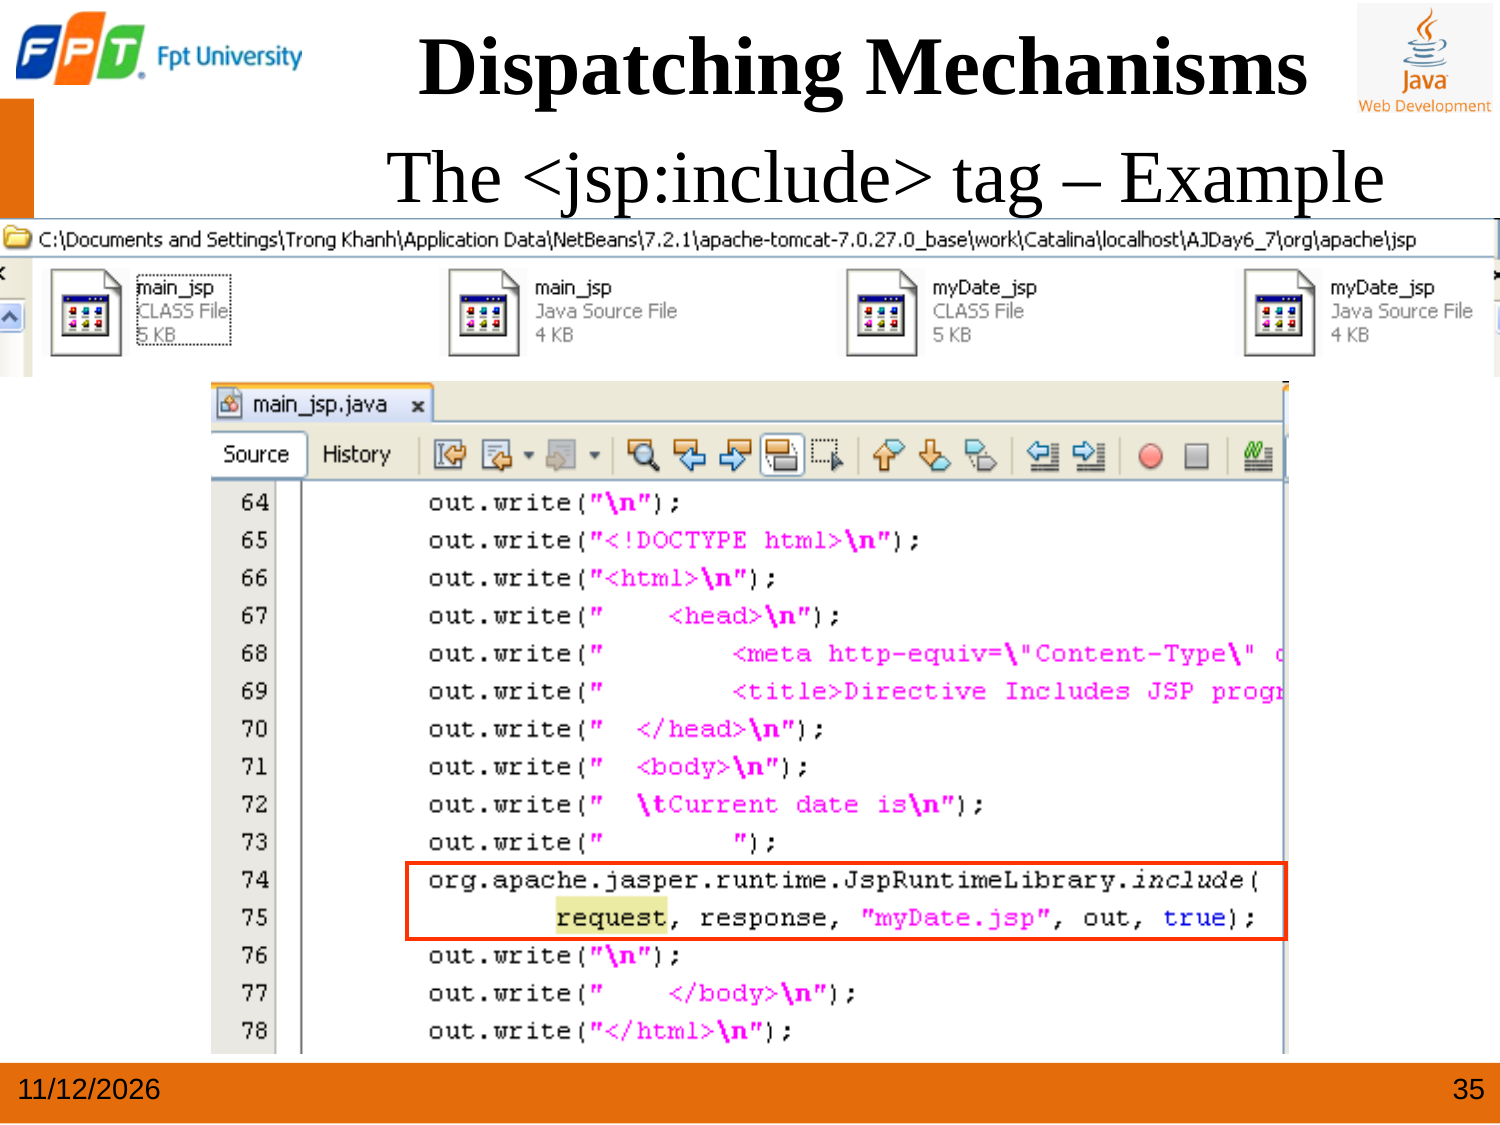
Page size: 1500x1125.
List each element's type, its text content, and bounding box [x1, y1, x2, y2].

picture [0, 217, 1500, 378]
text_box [210, 386, 1290, 1054]
slide_number 35 [1050, 1063, 1500, 1124]
picture [16, 11, 249, 85]
title Dispatching Mechanisms The <jsp:include> tag – Example [249, 0, 1500, 217]
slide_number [2, 1063, 231, 1123]
